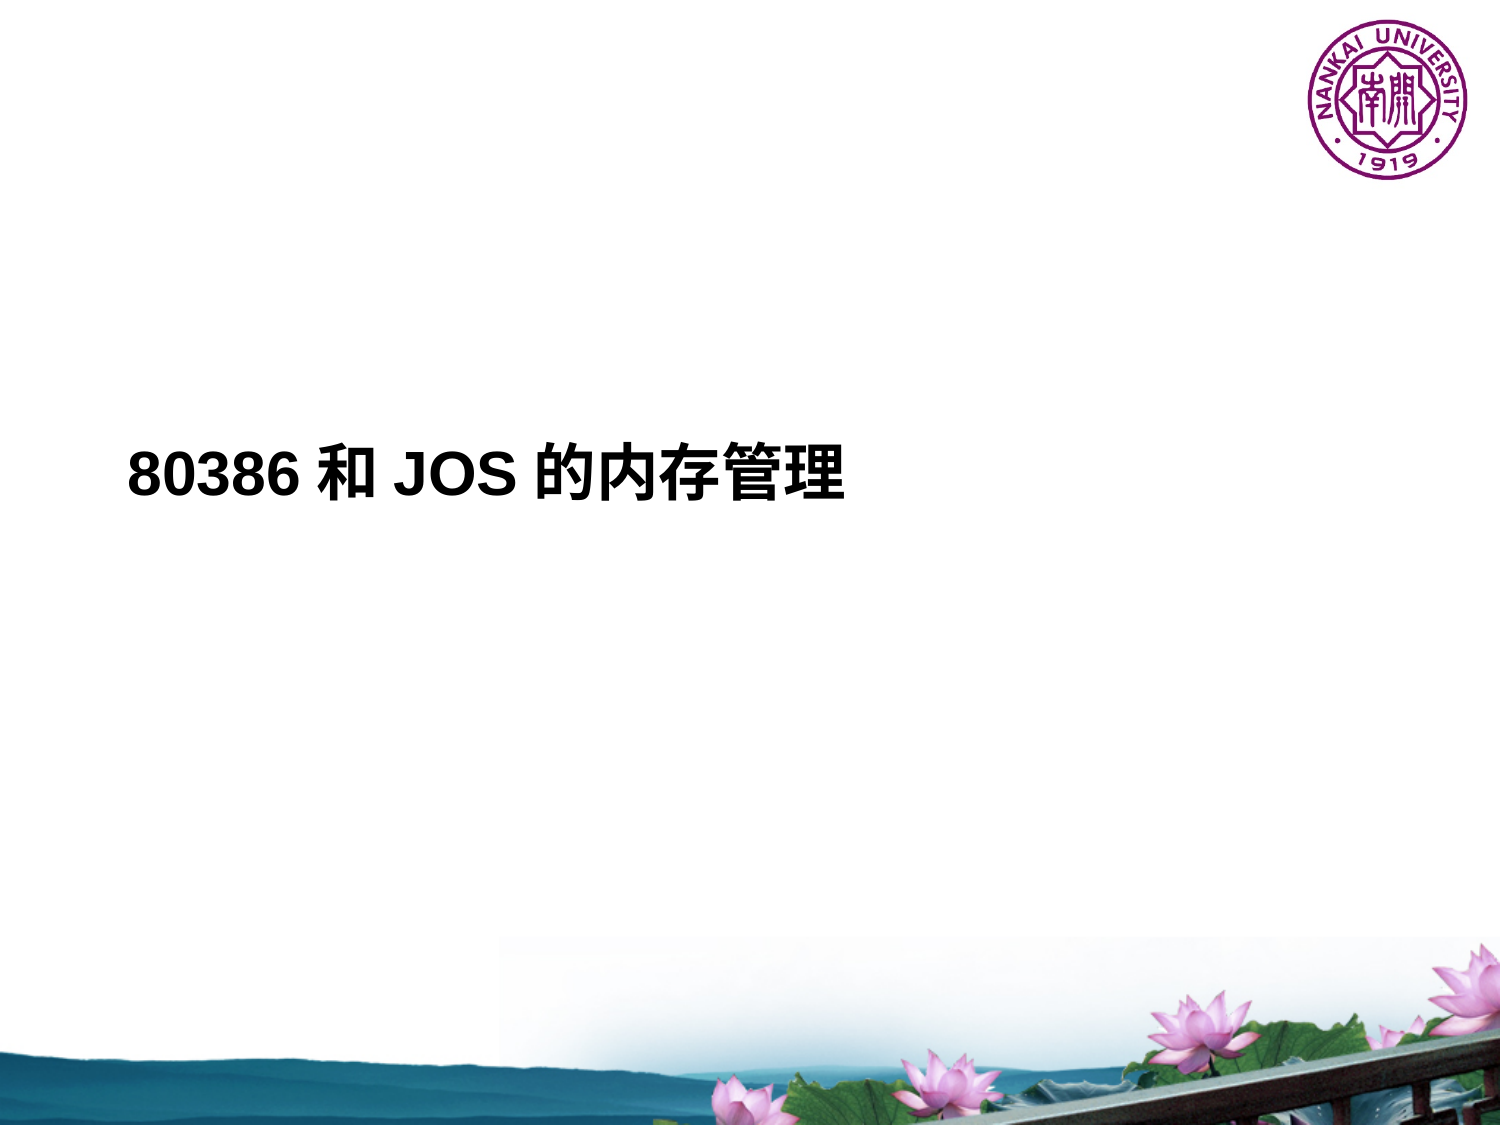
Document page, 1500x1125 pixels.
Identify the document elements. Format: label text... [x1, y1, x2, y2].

picture [0, 0, 1500, 1125]
title 80386和JOS的内存管理 [112, 349, 1388, 591]
